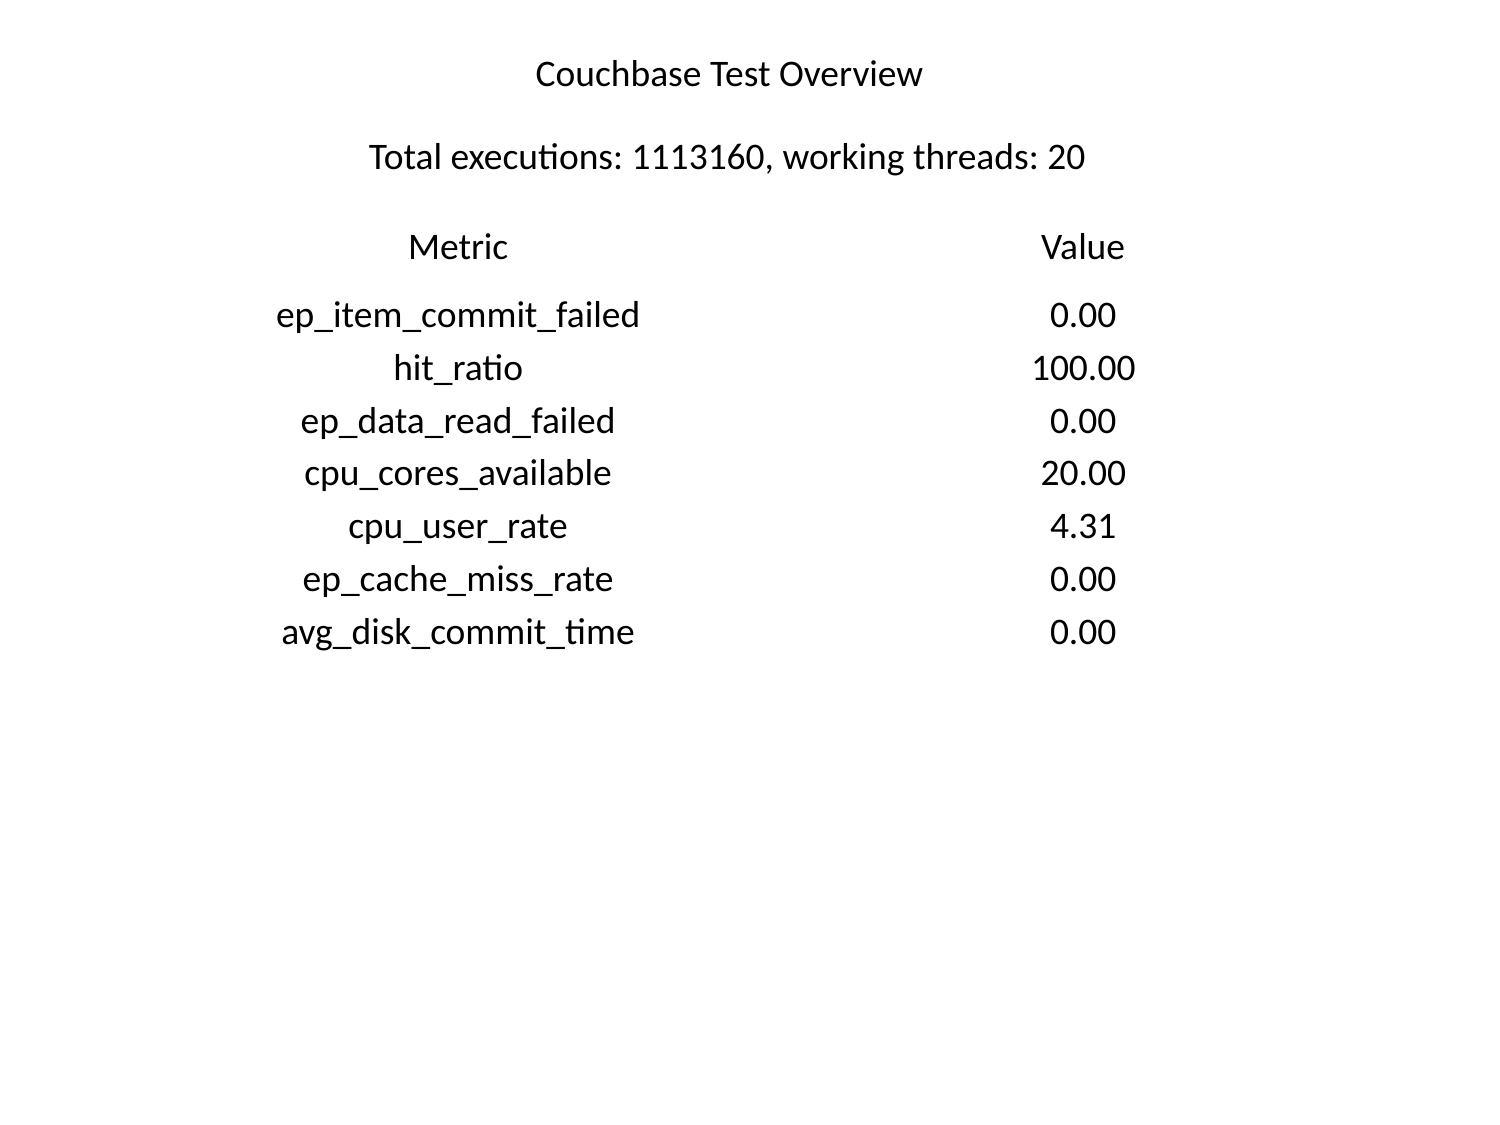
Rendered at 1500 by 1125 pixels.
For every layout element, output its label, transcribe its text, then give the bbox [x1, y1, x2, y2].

table_cell 0.00 [771, 292, 1396, 344]
table_cell cpu_cores_available [146, 450, 771, 503]
table_cell cpu_user_rate [146, 503, 771, 556]
table_cell ep_cache_miss_rate [146, 556, 771, 608]
table_cell avg_disk_commit_time [146, 608, 771, 661]
table_cell 0.00 [771, 608, 1396, 661]
table_cell ep_data_read_failed [146, 397, 771, 450]
table_header Value [771, 208, 1396, 292]
table_cell ep_item_commit_failed [146, 292, 771, 344]
table_cell hit_ratio [146, 344, 771, 397]
table_cell 4.31 [771, 503, 1396, 556]
table_cell 0.00 [771, 556, 1396, 608]
table_cell 100.00 [771, 344, 1396, 397]
table_header Metric [146, 208, 771, 292]
table_cell 0.00 [771, 397, 1396, 450]
text_box Total executions: 1113160, working threads: 20 [354, 124, 1188, 208]
table_cell 20.00 [771, 450, 1396, 503]
text_box Couchbase Test Overview [520, 41, 1355, 208]
